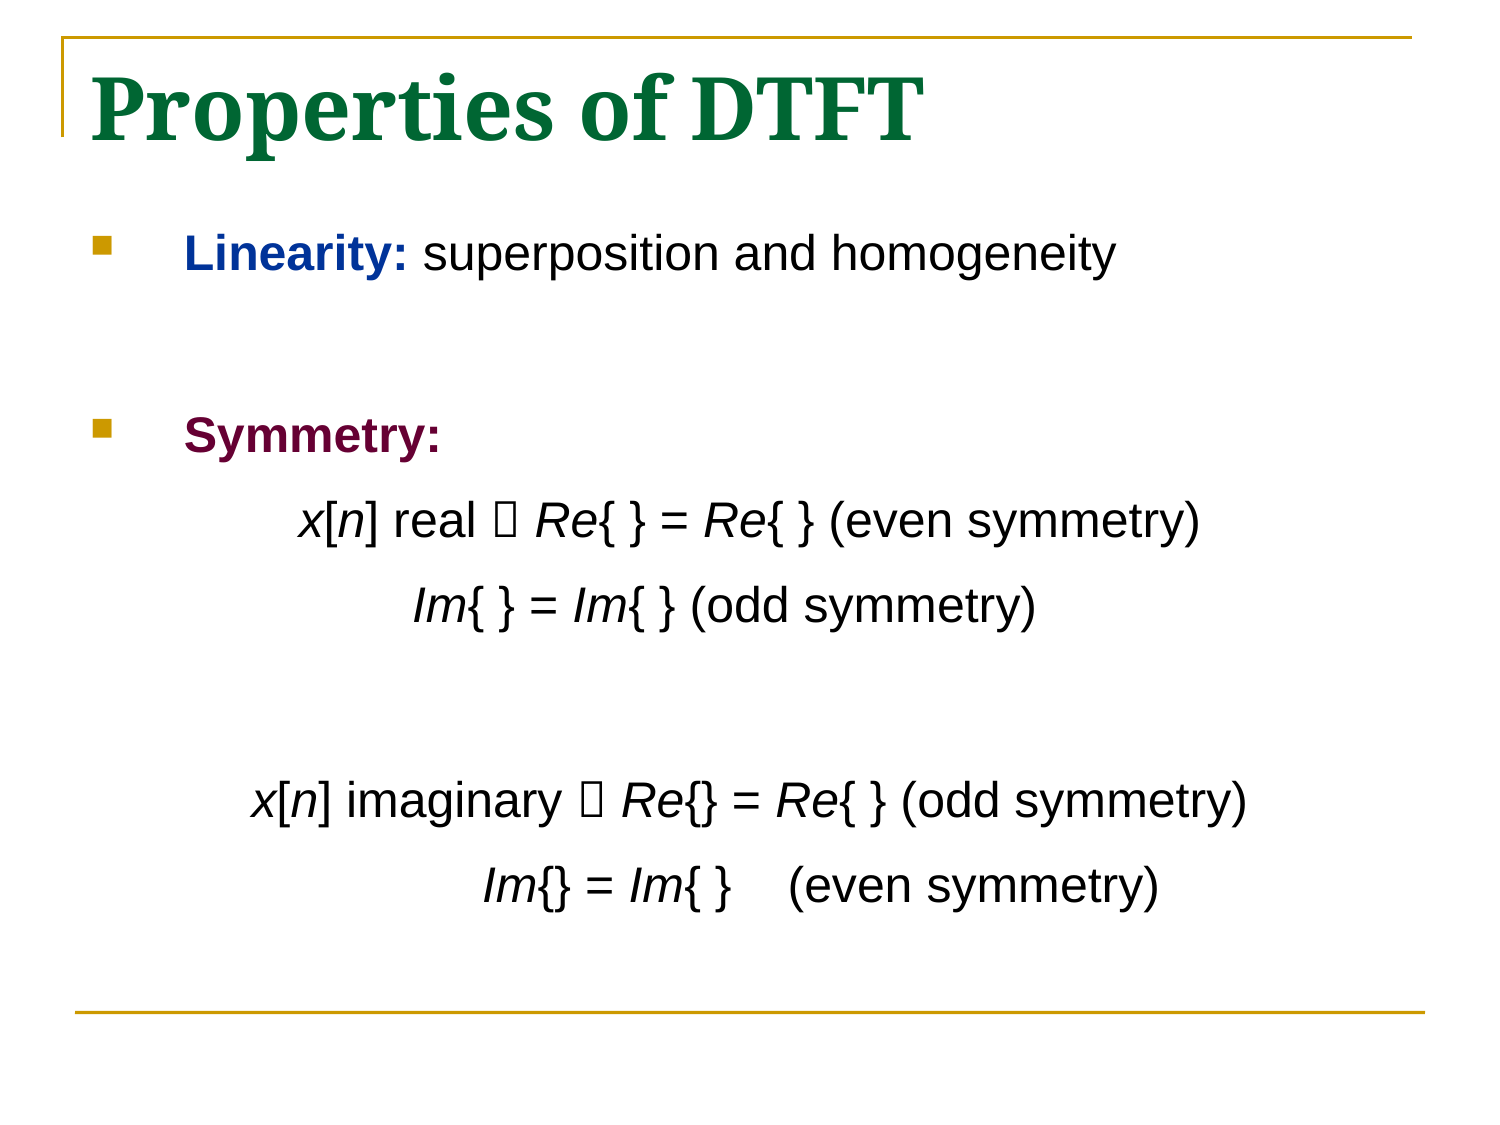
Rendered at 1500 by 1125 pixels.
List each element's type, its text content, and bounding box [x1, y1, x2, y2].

title Properties of DTFT [75, 45, 1425, 233]
